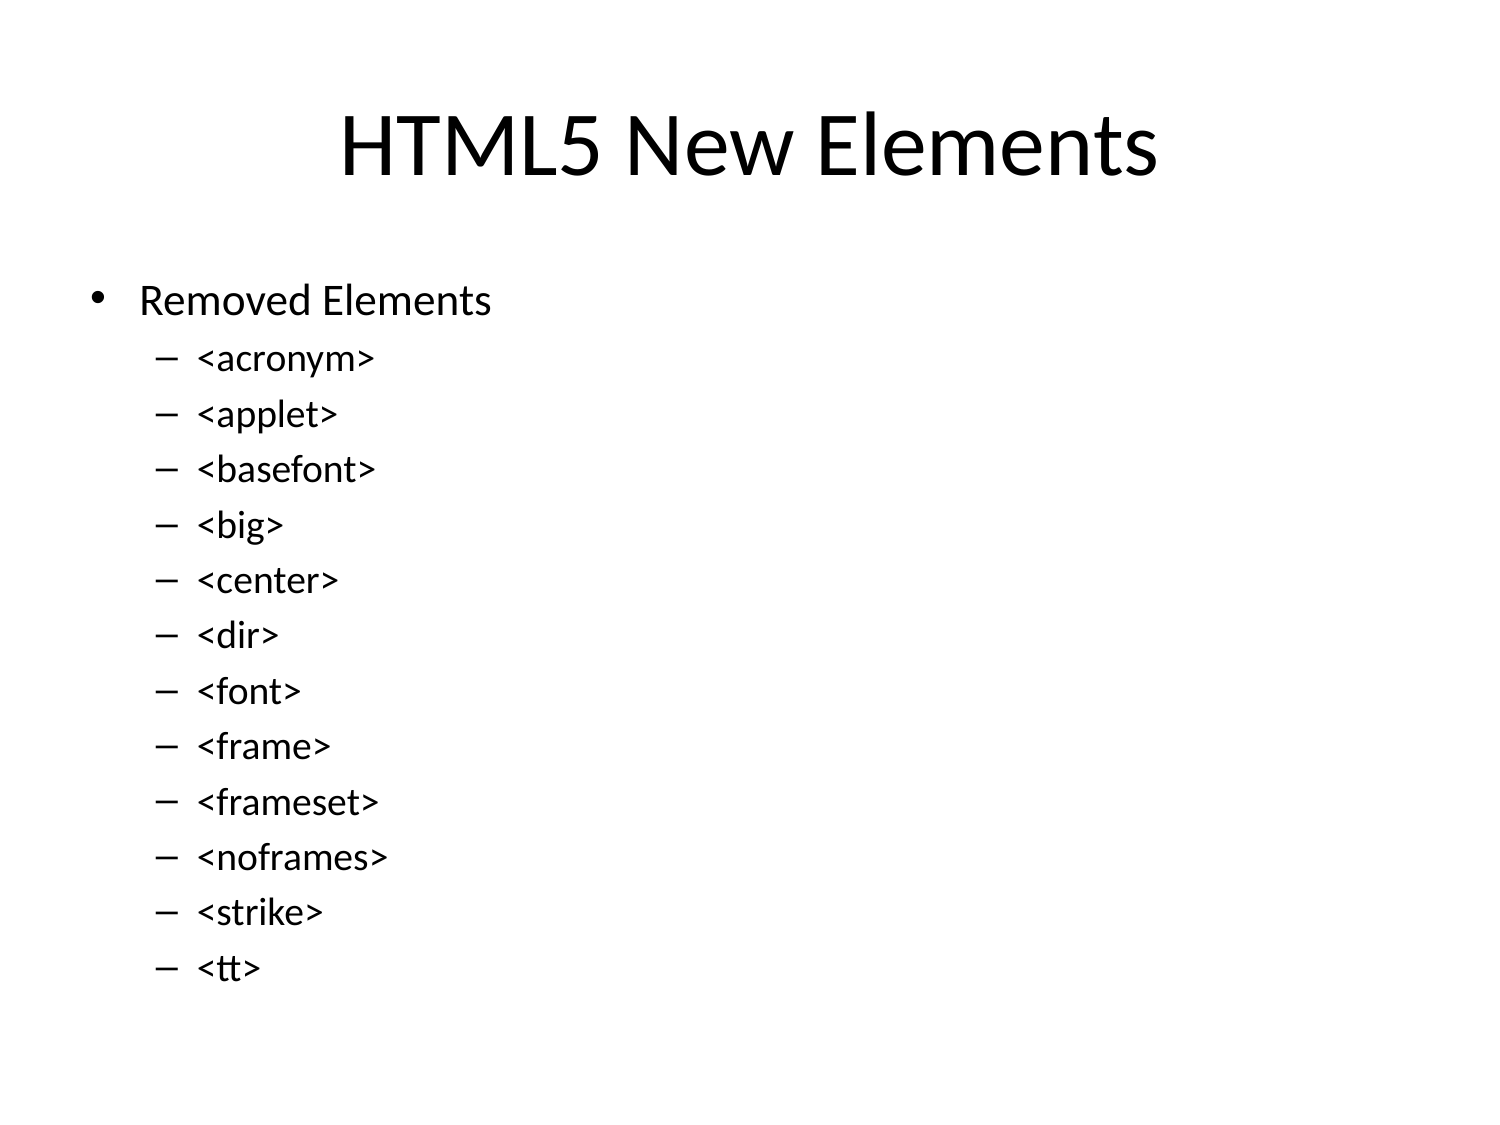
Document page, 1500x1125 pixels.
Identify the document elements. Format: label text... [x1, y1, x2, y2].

title HTML5 New Elements [75, 45, 1425, 233]
list Removed Elements <acronym> <applet> <basefont> <big> <center> <dir> <font> <frame> <frameset> <noframes> <strike> <tt> [75, 262, 1425, 1005]
